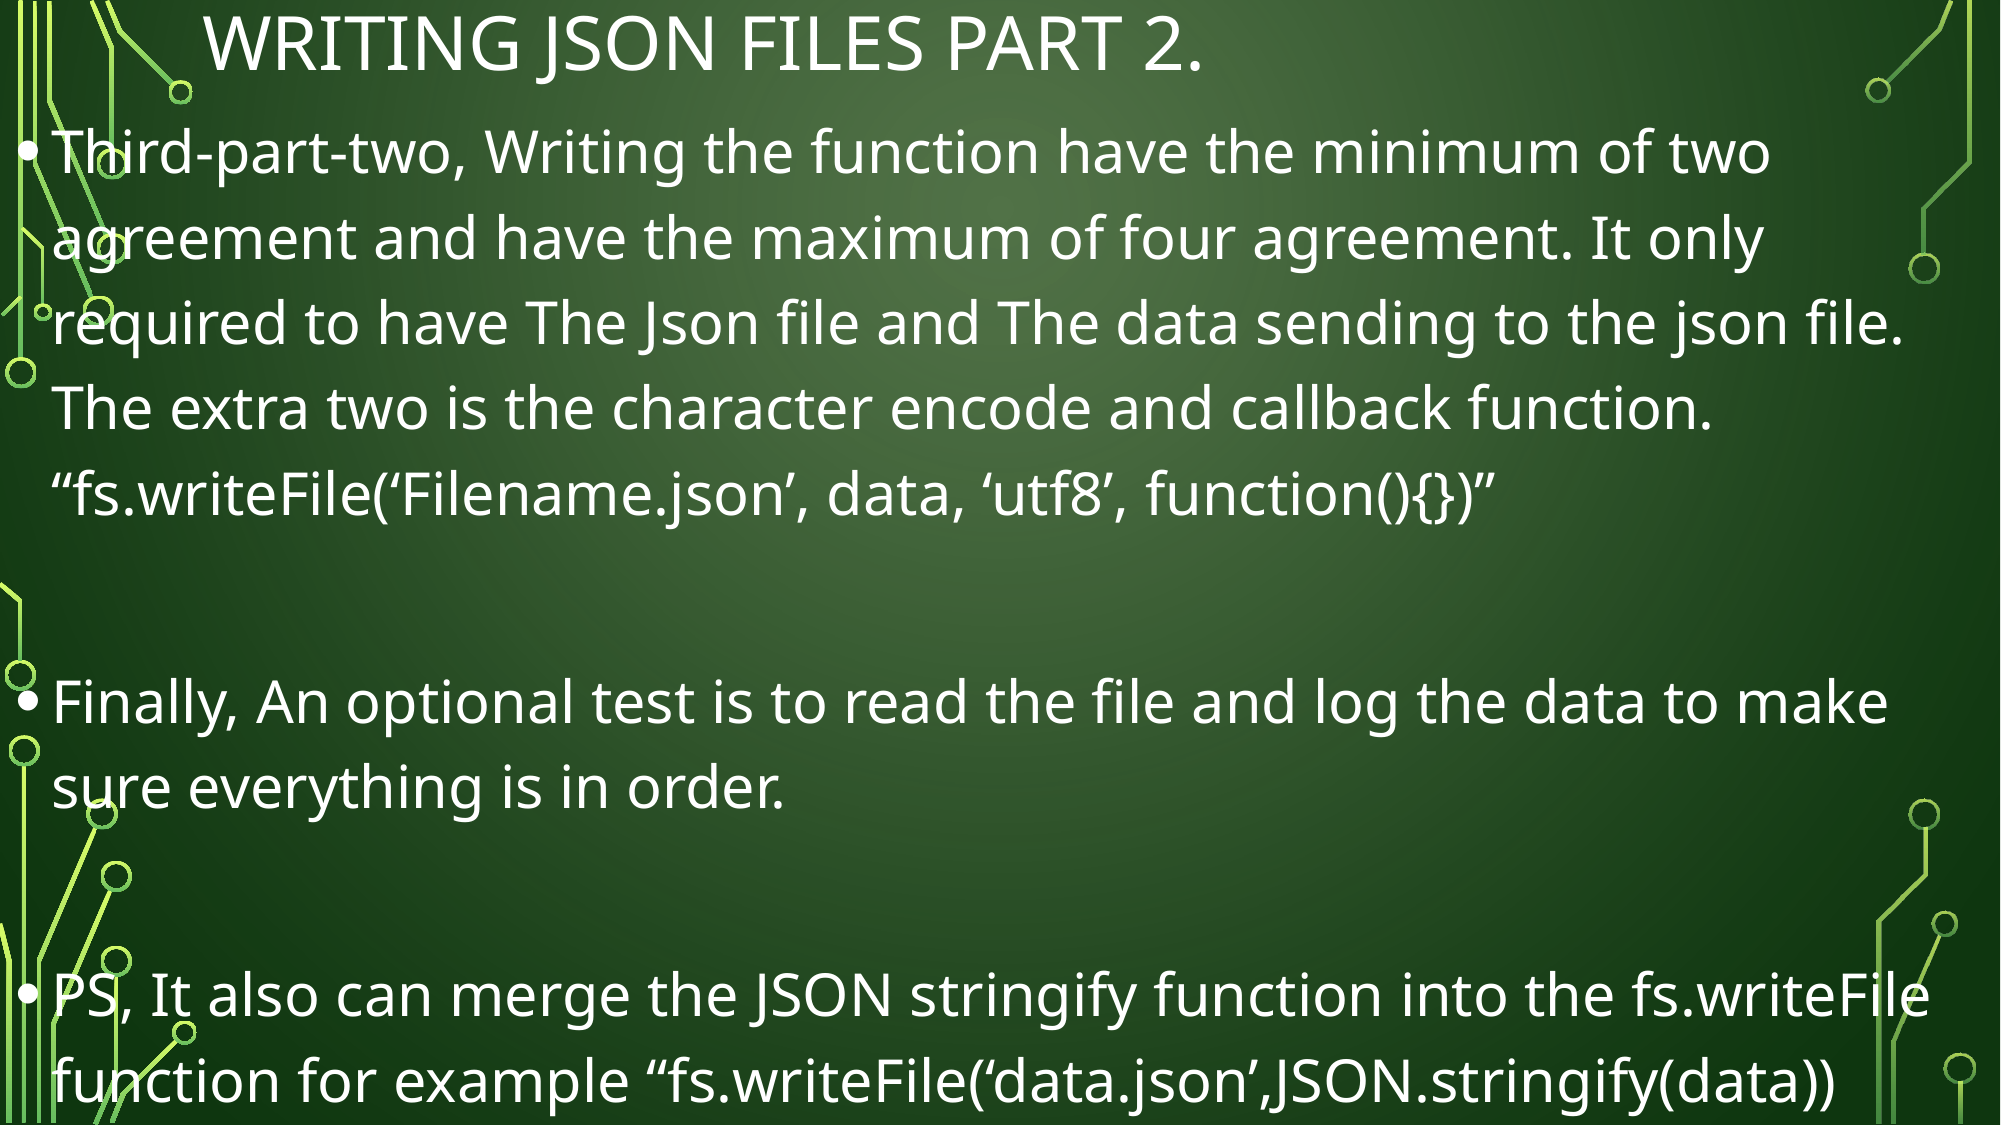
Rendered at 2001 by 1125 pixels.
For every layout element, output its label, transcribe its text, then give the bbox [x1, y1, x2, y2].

title Writing JSON Files Part 2. [187, 0, 1813, 92]
list Third-part-two, Writing the function have the minimum of two agreement and have the maximum of four agreement. It only required to have The Json file and The data sending to the json file. The extra two is the character encode and callback function. “fs.writeFile(‘Filename.json’, data, ‘utf8’, function(){})” Finally, An optional test is to read the file and log the data to make sure everything is in order. PS, It also can merge the JSON stringify function into the fs.writeFile function for example “fs.writeFile(‘data.json’,JSON.stringify(data)) [0, 92, 2000, 1125]
